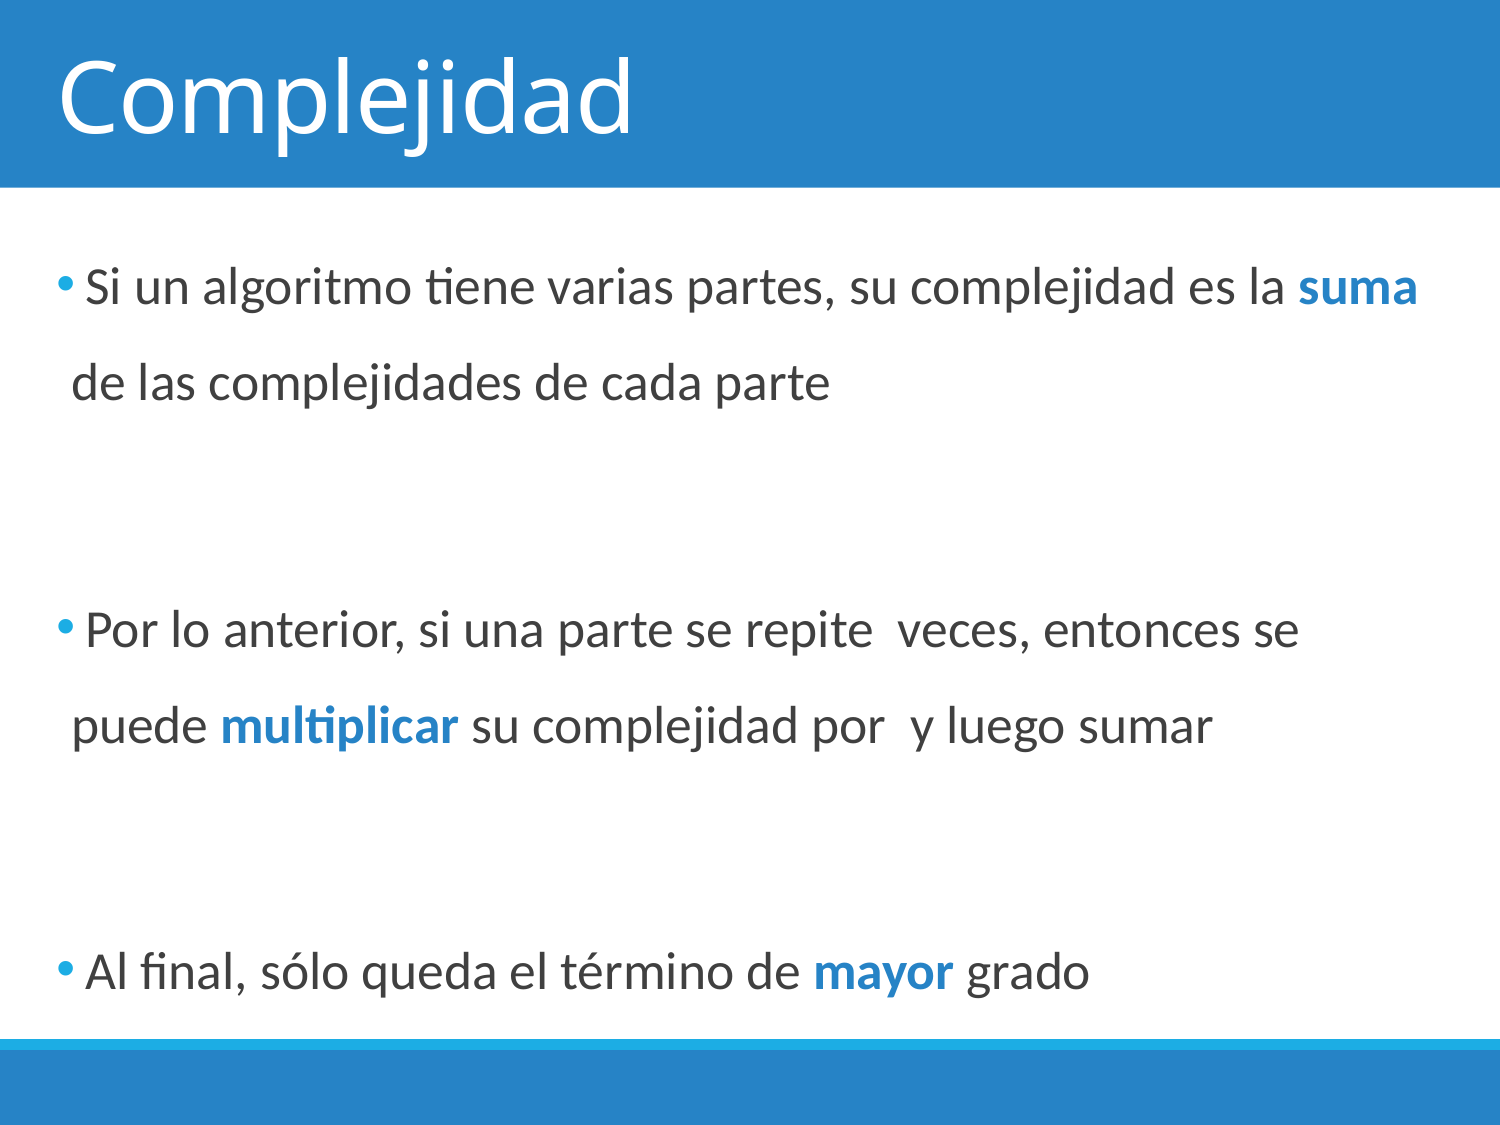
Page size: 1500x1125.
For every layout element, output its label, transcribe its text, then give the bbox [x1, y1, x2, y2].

title Complejidad [41, 0, 1459, 188]
